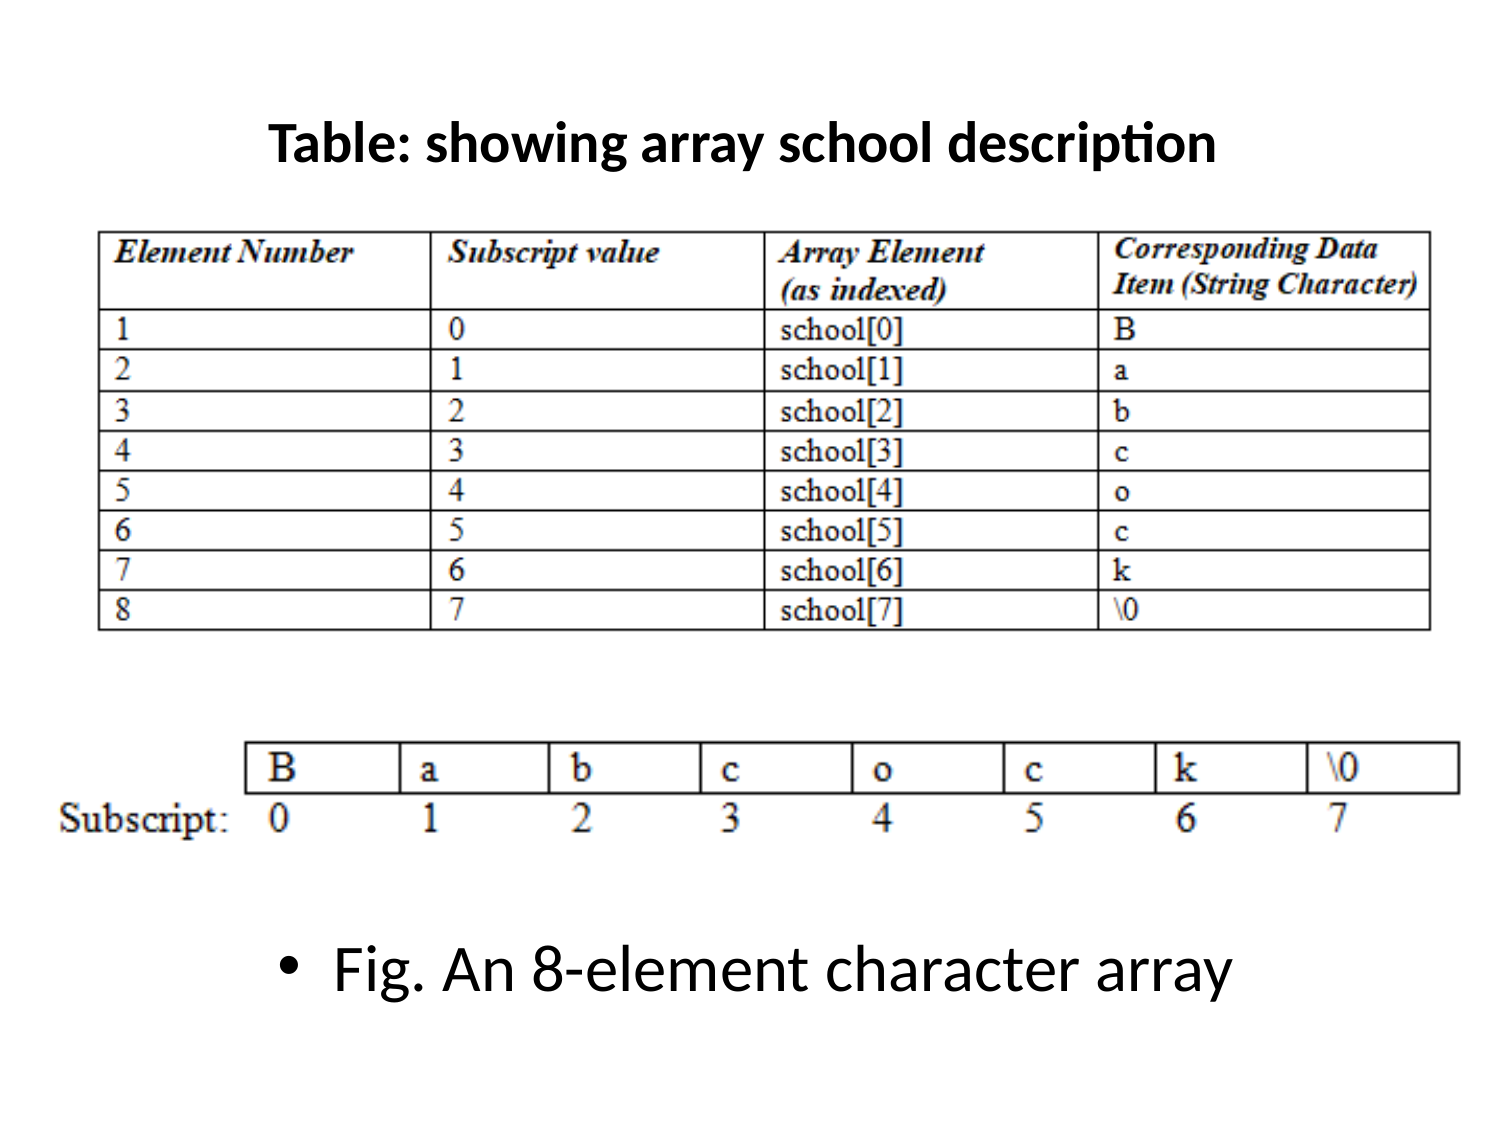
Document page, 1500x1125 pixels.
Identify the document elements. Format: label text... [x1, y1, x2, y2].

title Table: showing array school description [75, 45, 1425, 233]
picture [88, 219, 1442, 646]
list Fig. An 8-element character array [80, 916, 1431, 1035]
picture [43, 702, 1469, 867]
